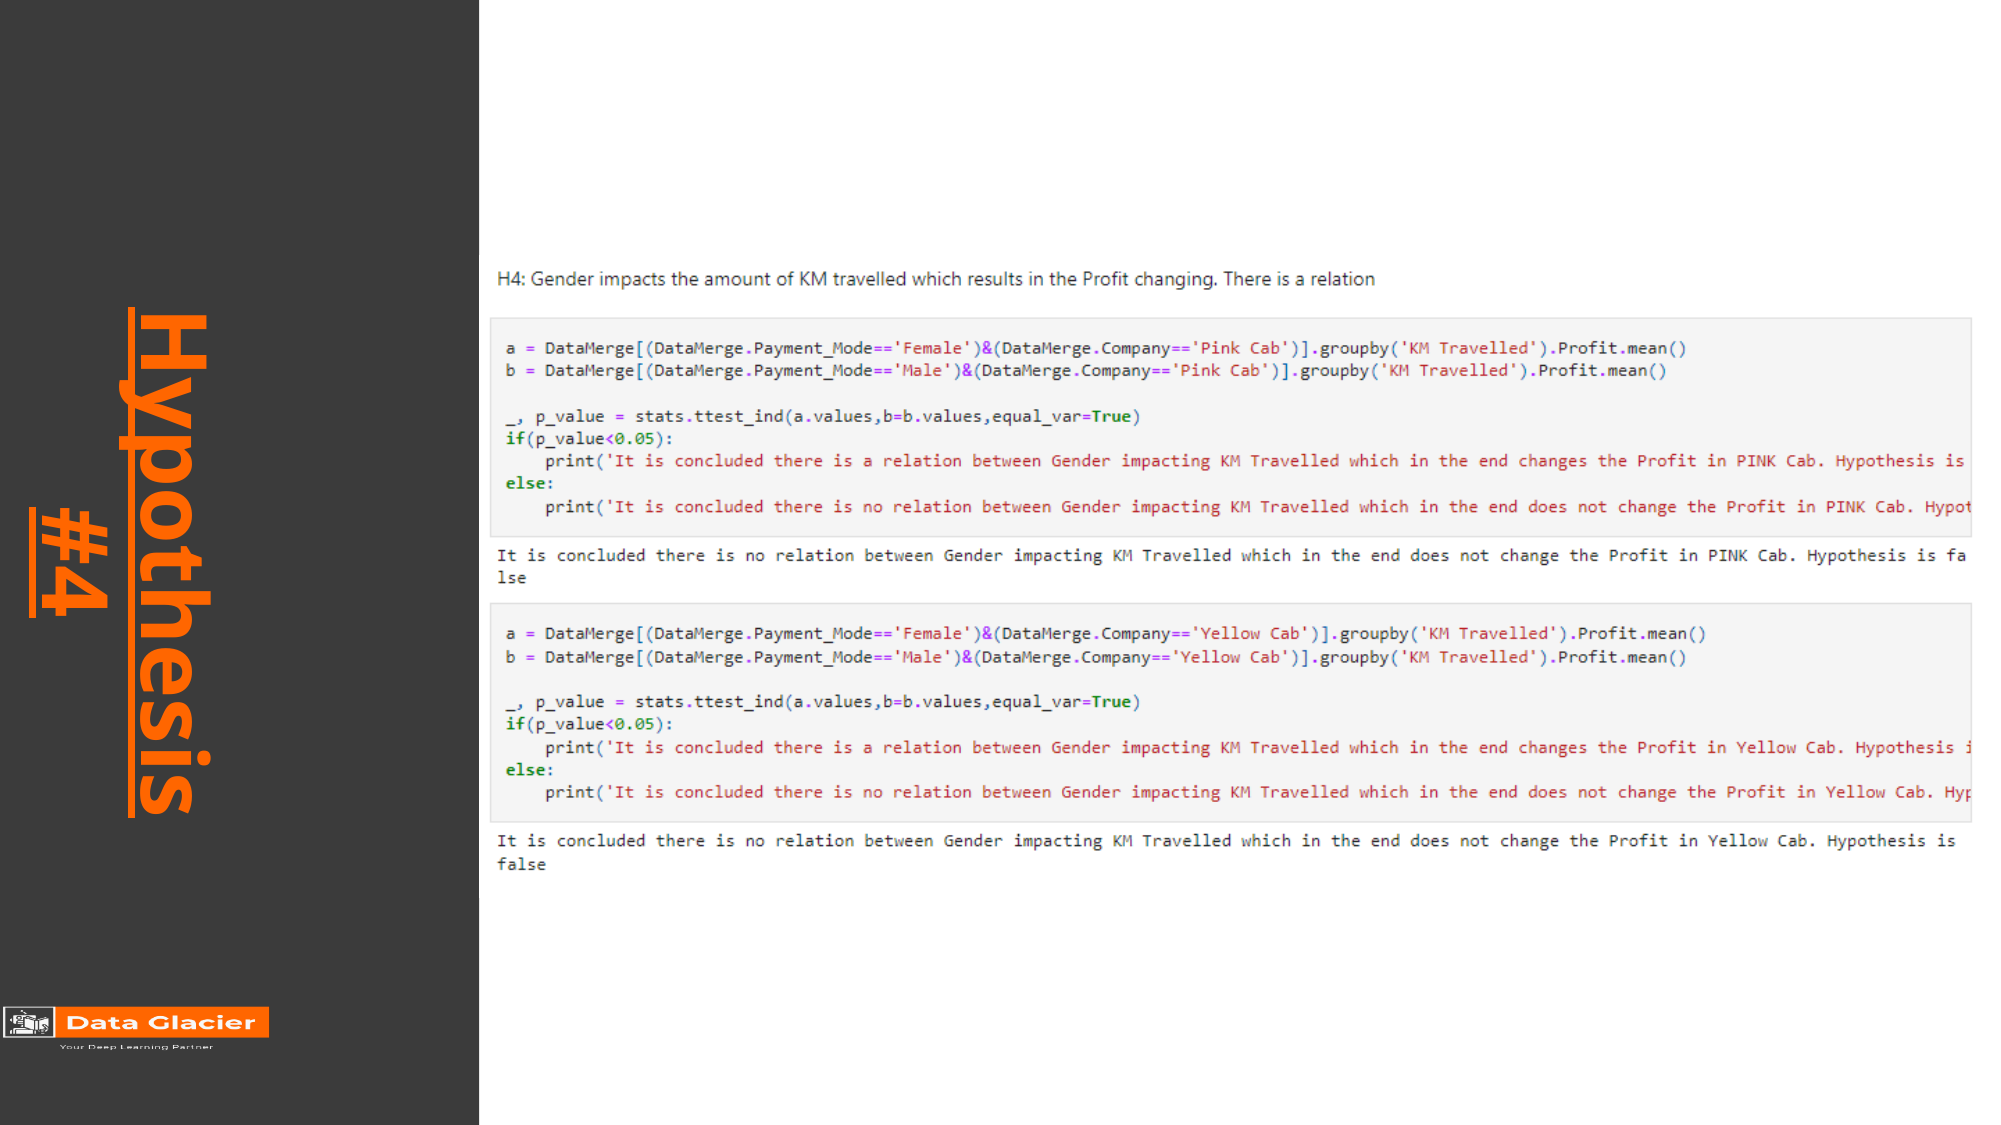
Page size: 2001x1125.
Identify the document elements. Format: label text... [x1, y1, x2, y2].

title Hypothesis #4 [0, 0, 480, 1125]
picture [0, 945, 272, 1110]
picture [479, 255, 2000, 898]
